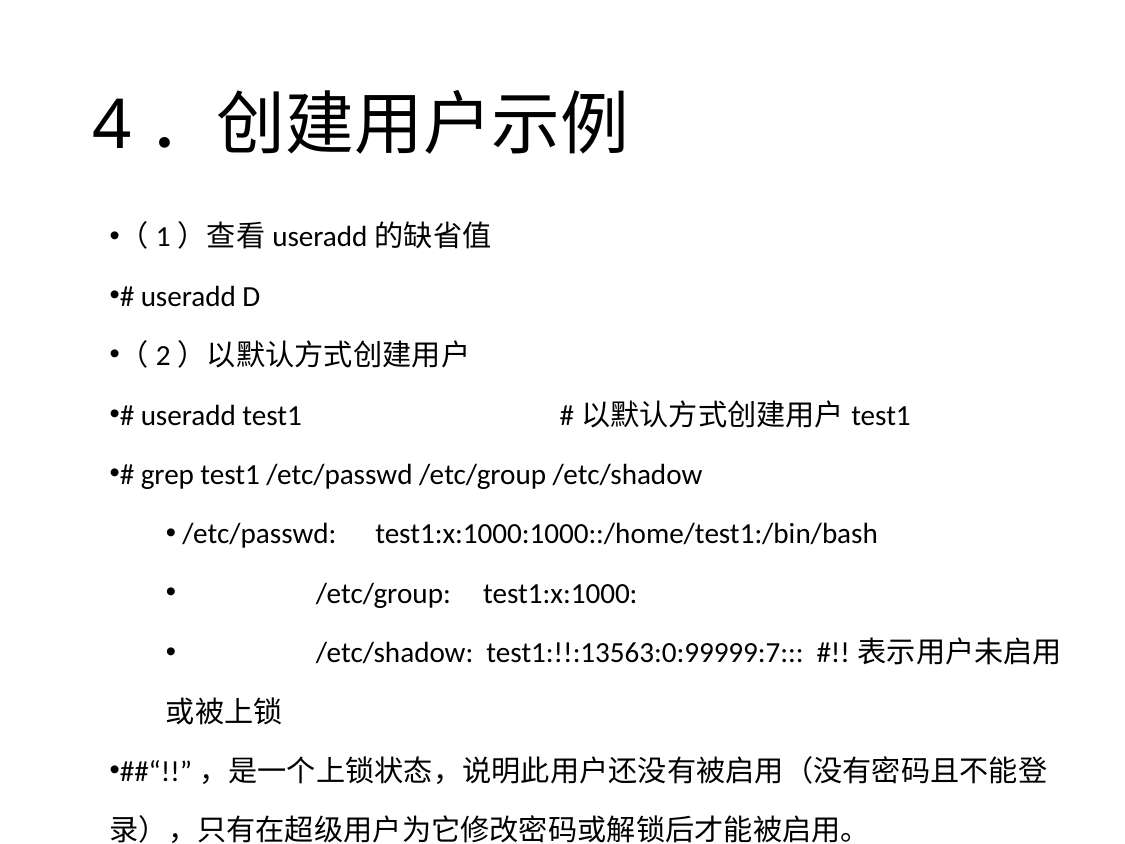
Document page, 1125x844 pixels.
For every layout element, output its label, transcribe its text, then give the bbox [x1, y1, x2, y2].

title 4．创建用户示例 [77, 44, 1048, 185]
list （1）查看useradd的缺省值 # useradd D （2）以默认方式创建用户 # useradd test1 #以默认方式创建用户test1 # grep test1 /etc/passwd /etc/group /etc/shadow /etc/passwd: test1:x:1000:1000::/home/test1:/bin/bash /etc/group: test1:x:1000: /etc/shadow: test1:!!:13563:0:99999:7::: #!!表示用户未启用或被上锁 ##“!!”，是一个上锁状态，说明此用户还没有被启用（没有密码且不能登录），只有在超级用户为它修改密码或解锁后才能被启用。 [66, 185, 1101, 752]
